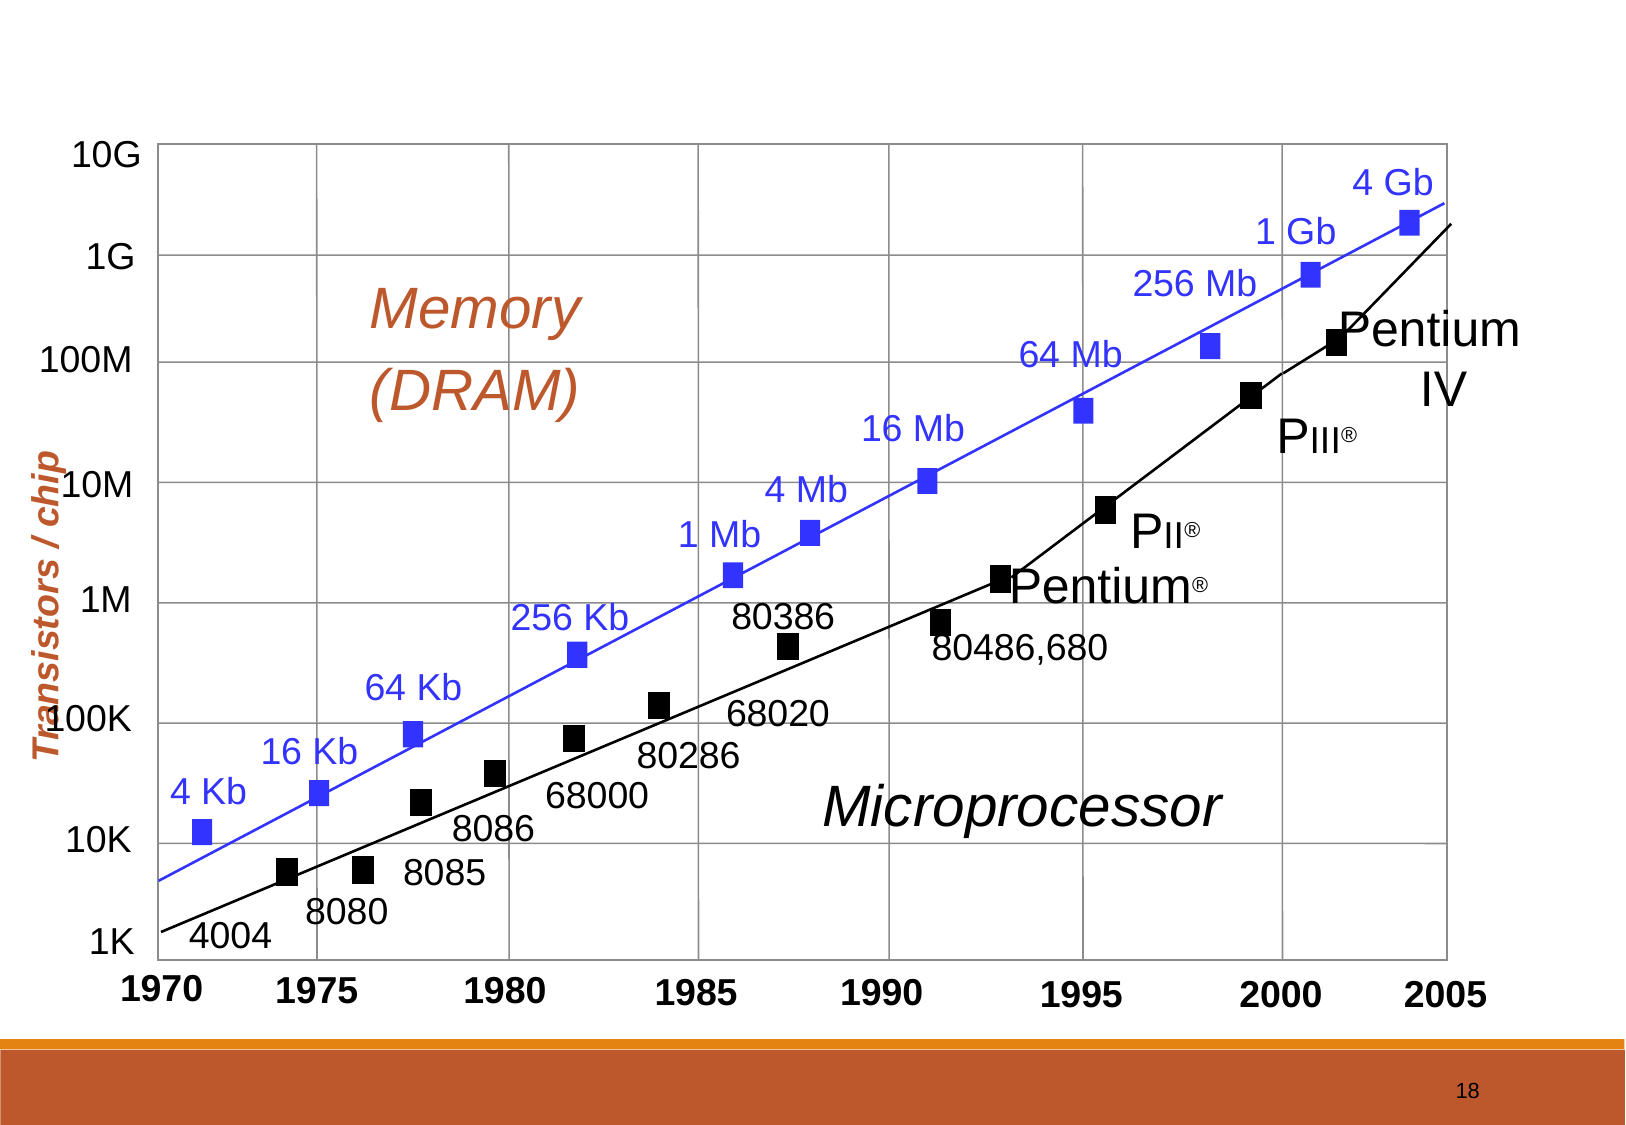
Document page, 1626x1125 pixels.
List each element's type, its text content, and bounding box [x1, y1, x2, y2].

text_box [0, 122, 1548, 1048]
slide_number 18 [1319, 1059, 1495, 1120]
